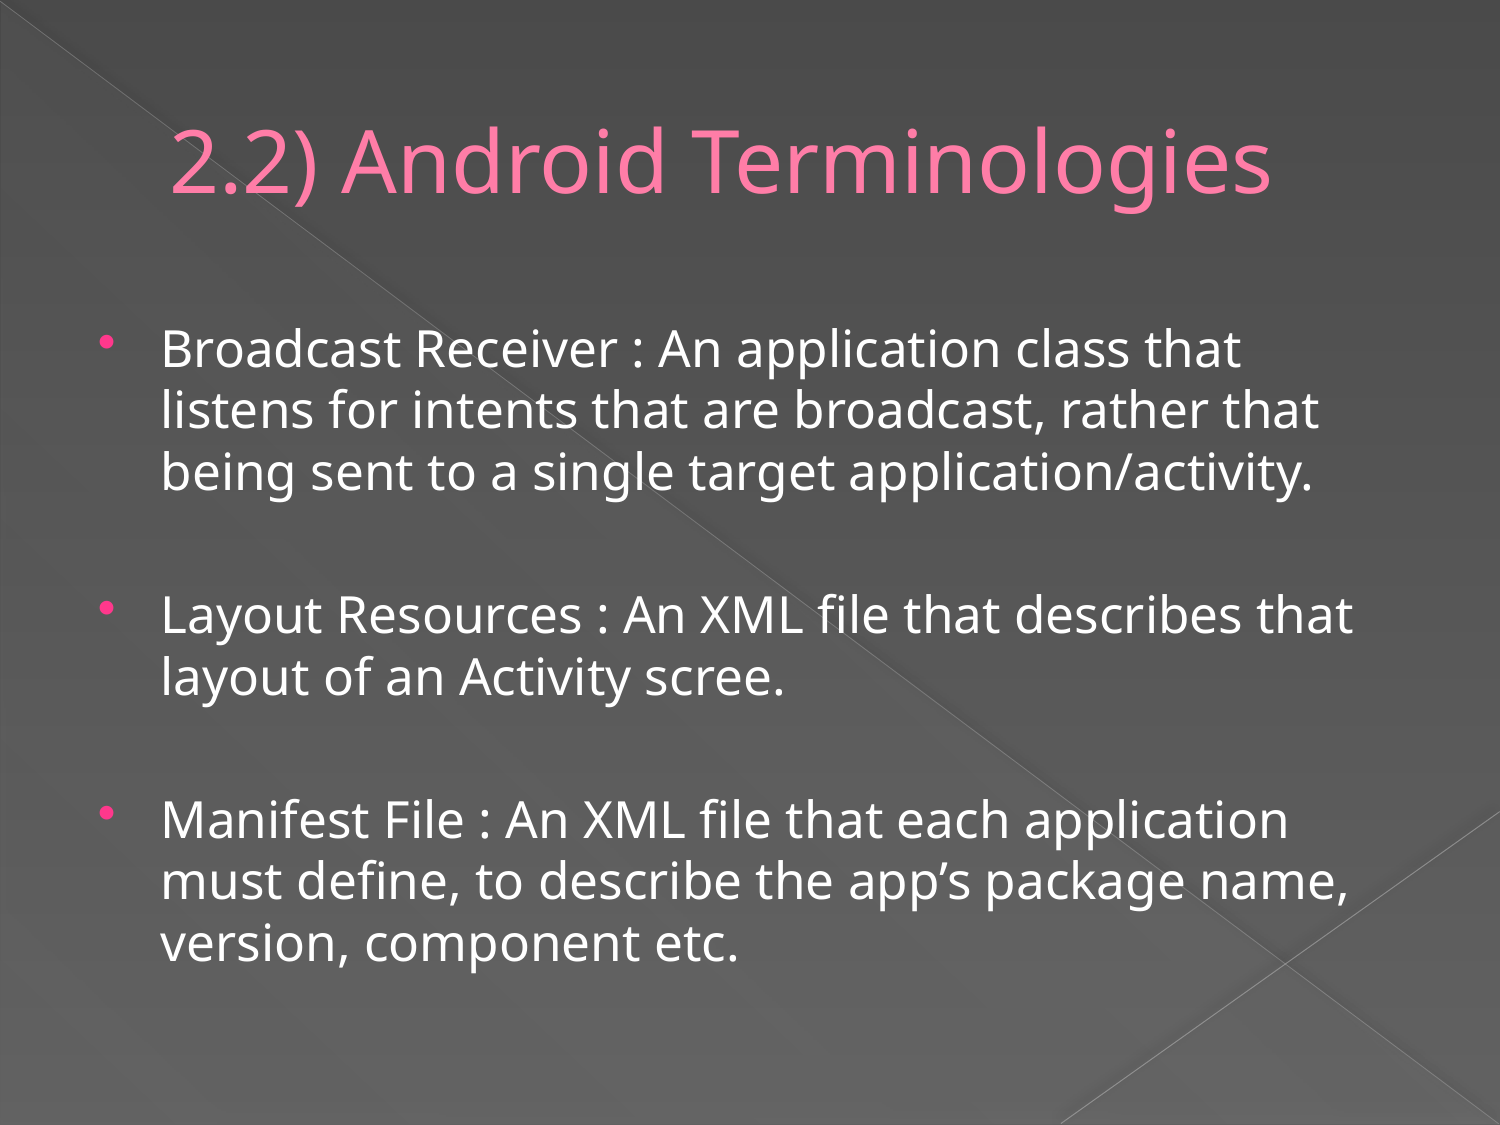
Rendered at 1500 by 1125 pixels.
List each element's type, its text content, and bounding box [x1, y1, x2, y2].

list Broadcast Receiver : An application class that listens for intents that are broadcast, rather that being sent to a single target application/activity. Layout Resources : An XML file that describes that layout of an Activity scree. Manifest File : An XML file that each application must define, to describe the app’s package name, version, component etc. [75, 308, 1425, 1059]
title 2.2) Android Terminologies [75, 43, 1425, 274]
